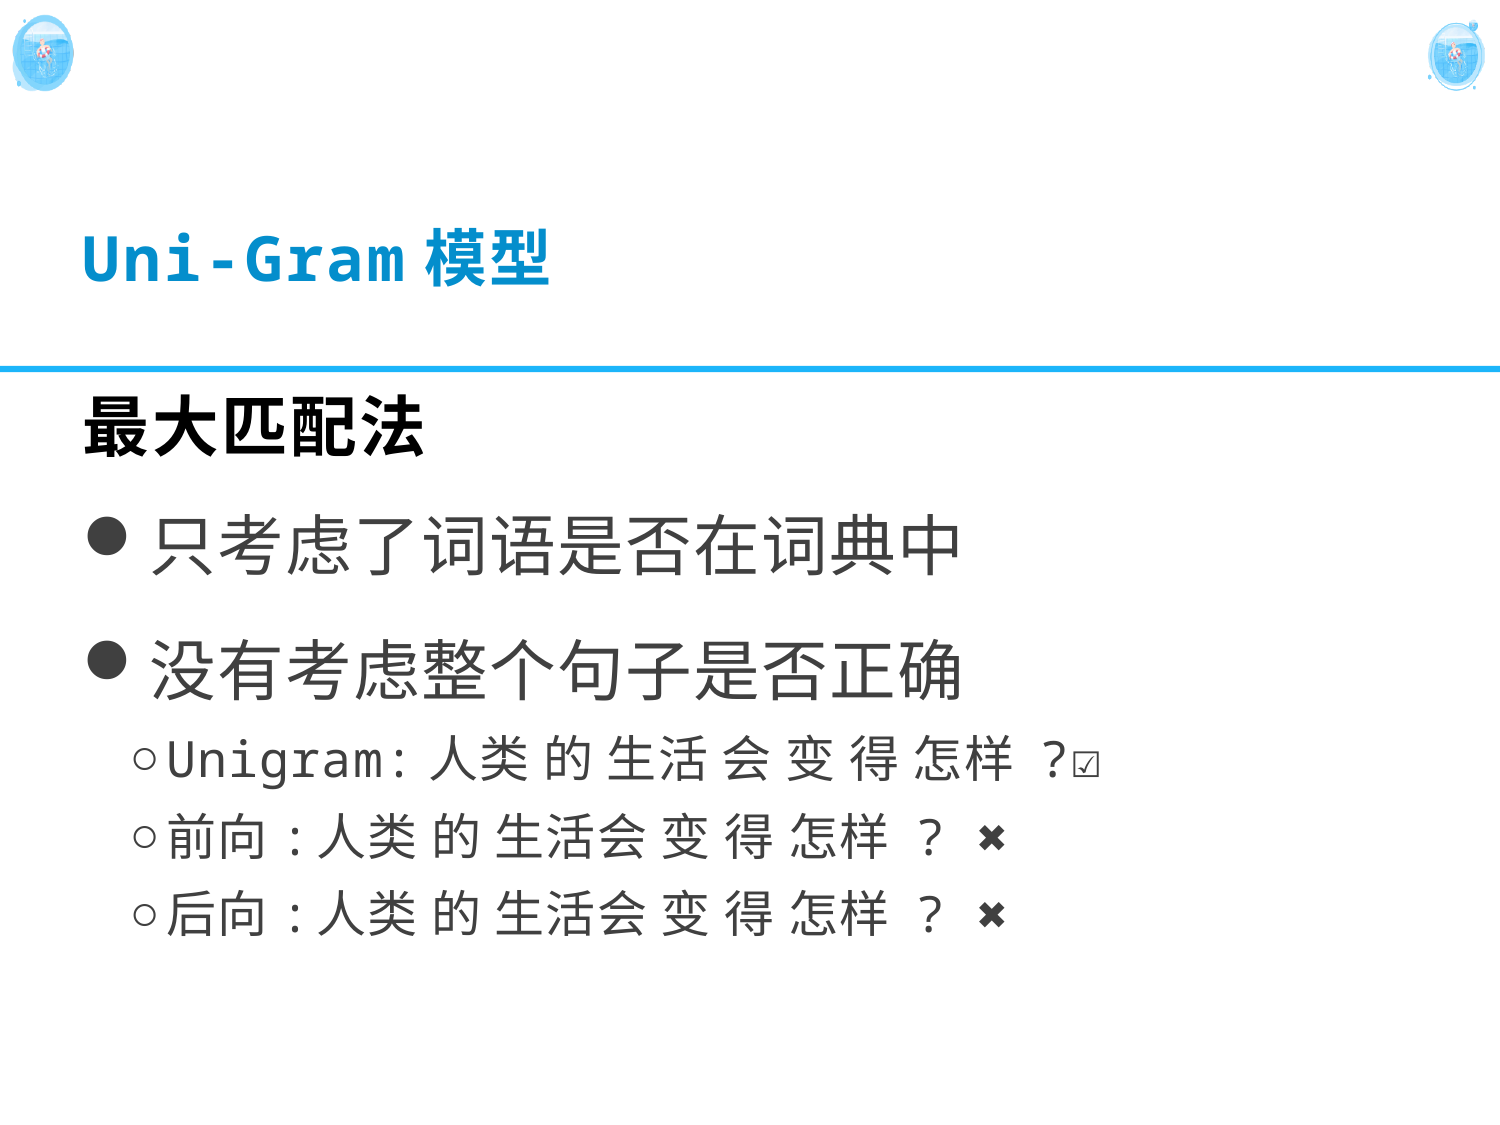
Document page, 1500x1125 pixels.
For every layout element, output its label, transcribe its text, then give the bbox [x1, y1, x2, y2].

text_box Uni-Gram模型 [74, 215, 1425, 329]
text_box [0, 365, 1500, 373]
text_box 只考虑了词语是否在词典中 没有考虑整个句子是否正确 Unigram:人类 的 生活 会 变 得 怎样 ?☑ 前向: 人类 的 生活会 变 得 怎样 ? ✖ 后向: 人类 的 生活会 变 得 怎样 ? ✖ [75, 476, 1206, 1027]
picture [0, 0, 89, 108]
text_box 最大匹配法 [75, 403, 958, 469]
picture [1411, 0, 1500, 113]
